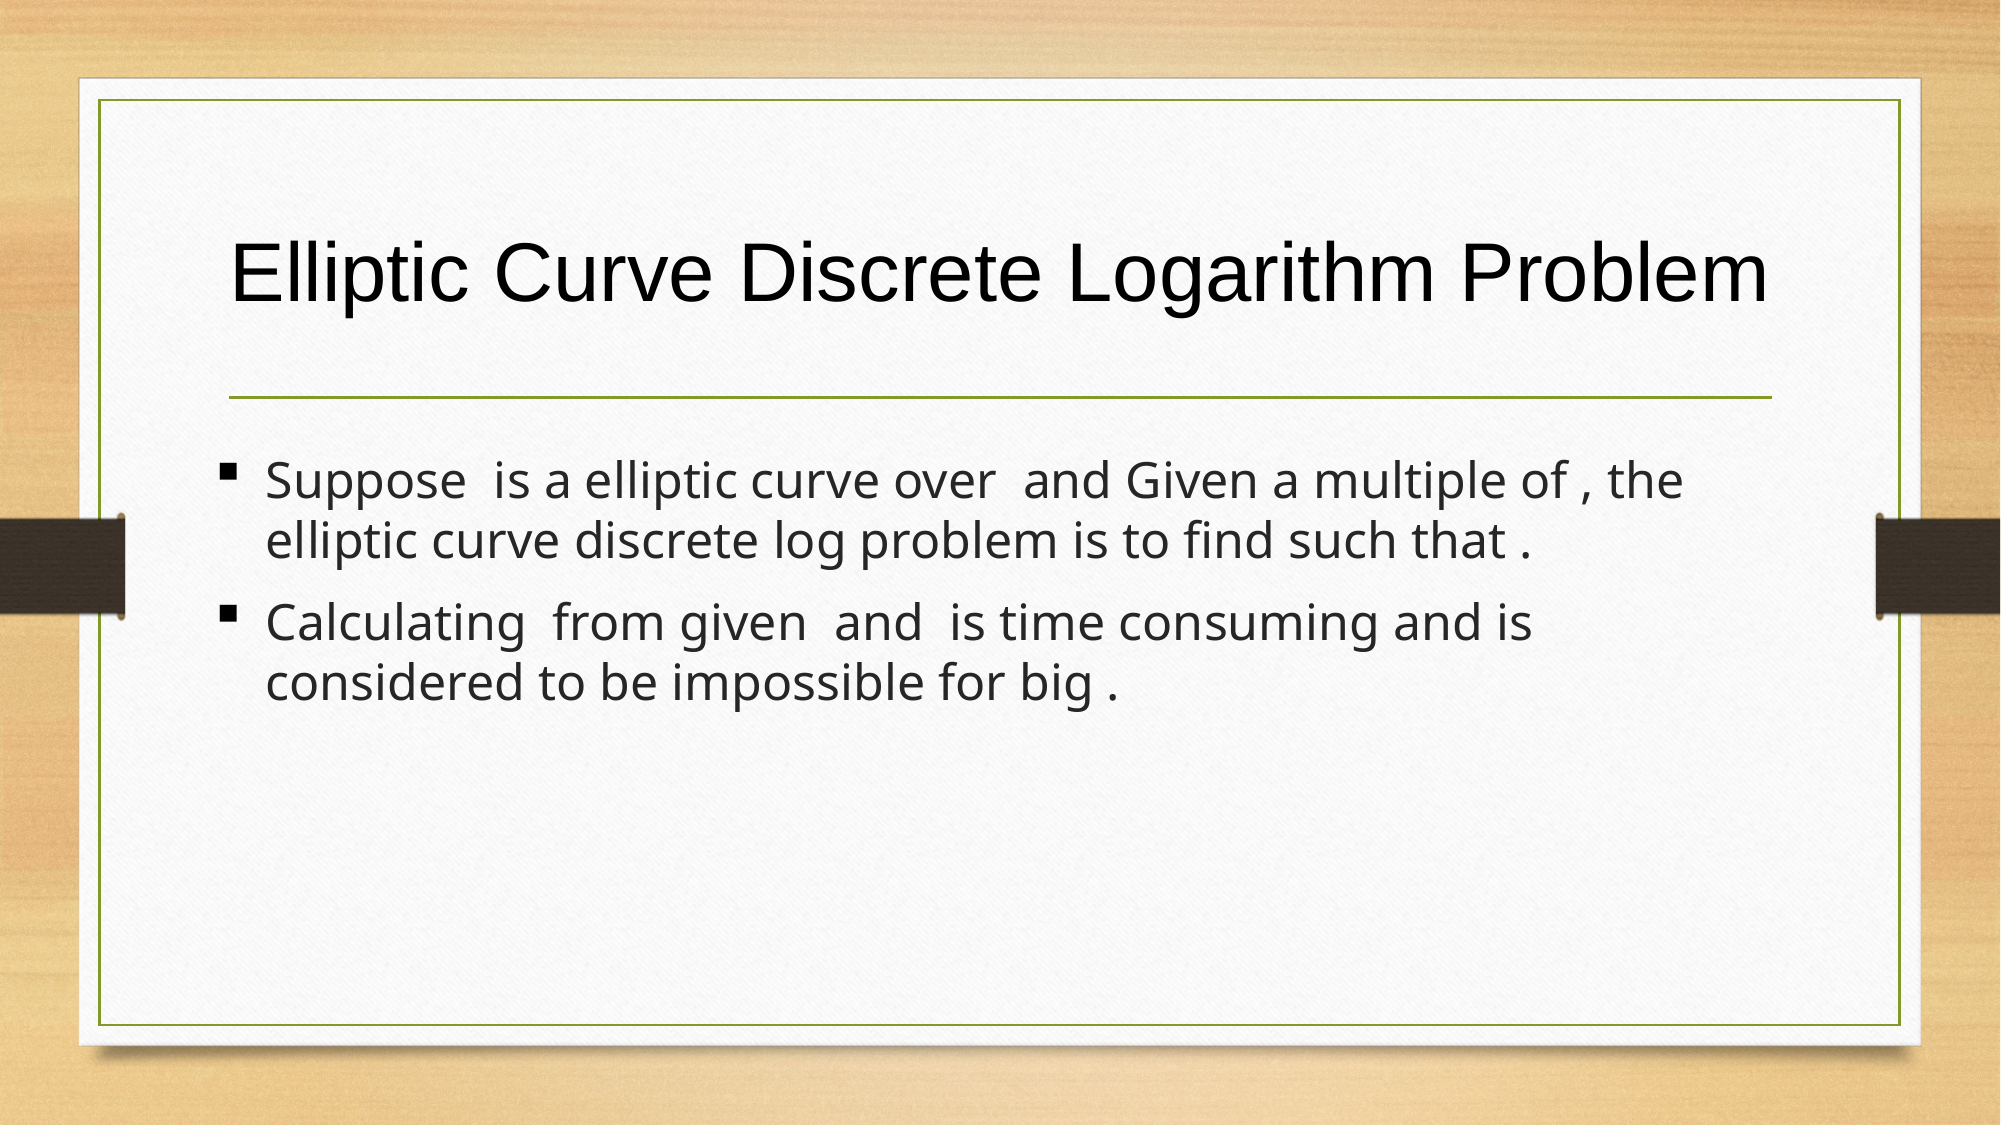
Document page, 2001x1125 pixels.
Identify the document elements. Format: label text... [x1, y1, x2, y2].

picture [0, 0, 2001, 1125]
title Elliptic Curve Discrete Logarithm Problem [212, 161, 1788, 375]
